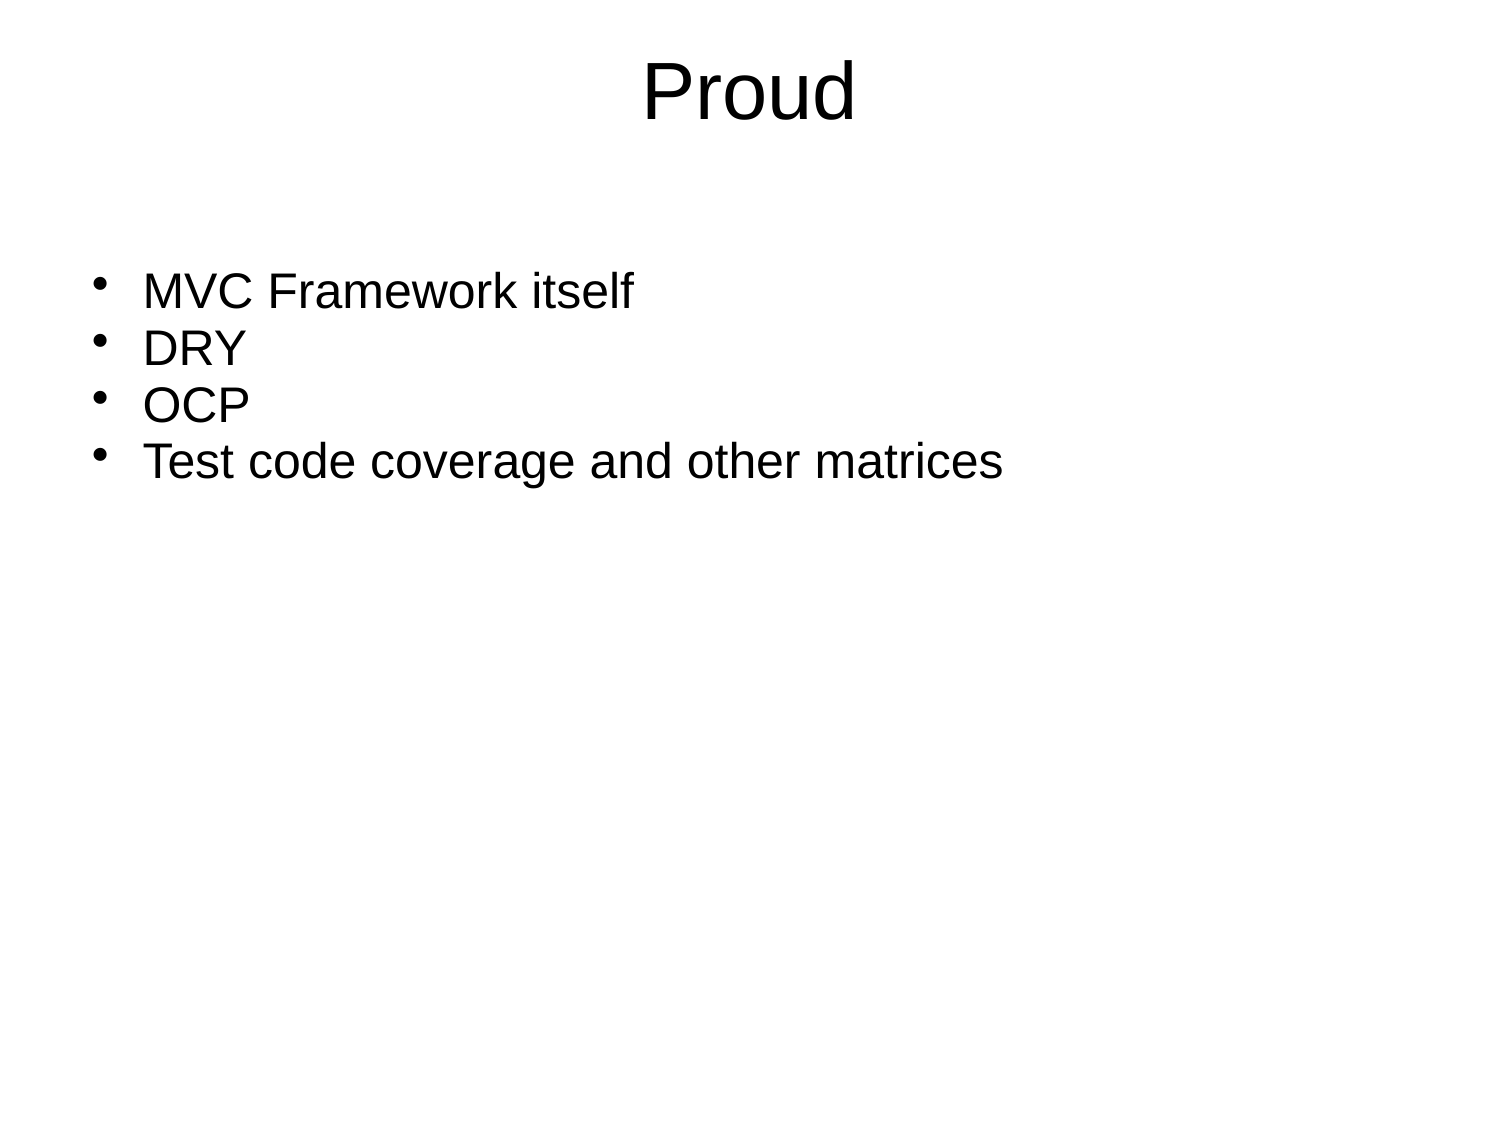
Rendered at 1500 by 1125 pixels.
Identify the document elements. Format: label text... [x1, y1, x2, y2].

list MVC Framework itself DRY OCP Test code coverage and other matrices [75, 262, 1425, 1005]
title Proud [75, 45, 1425, 233]
